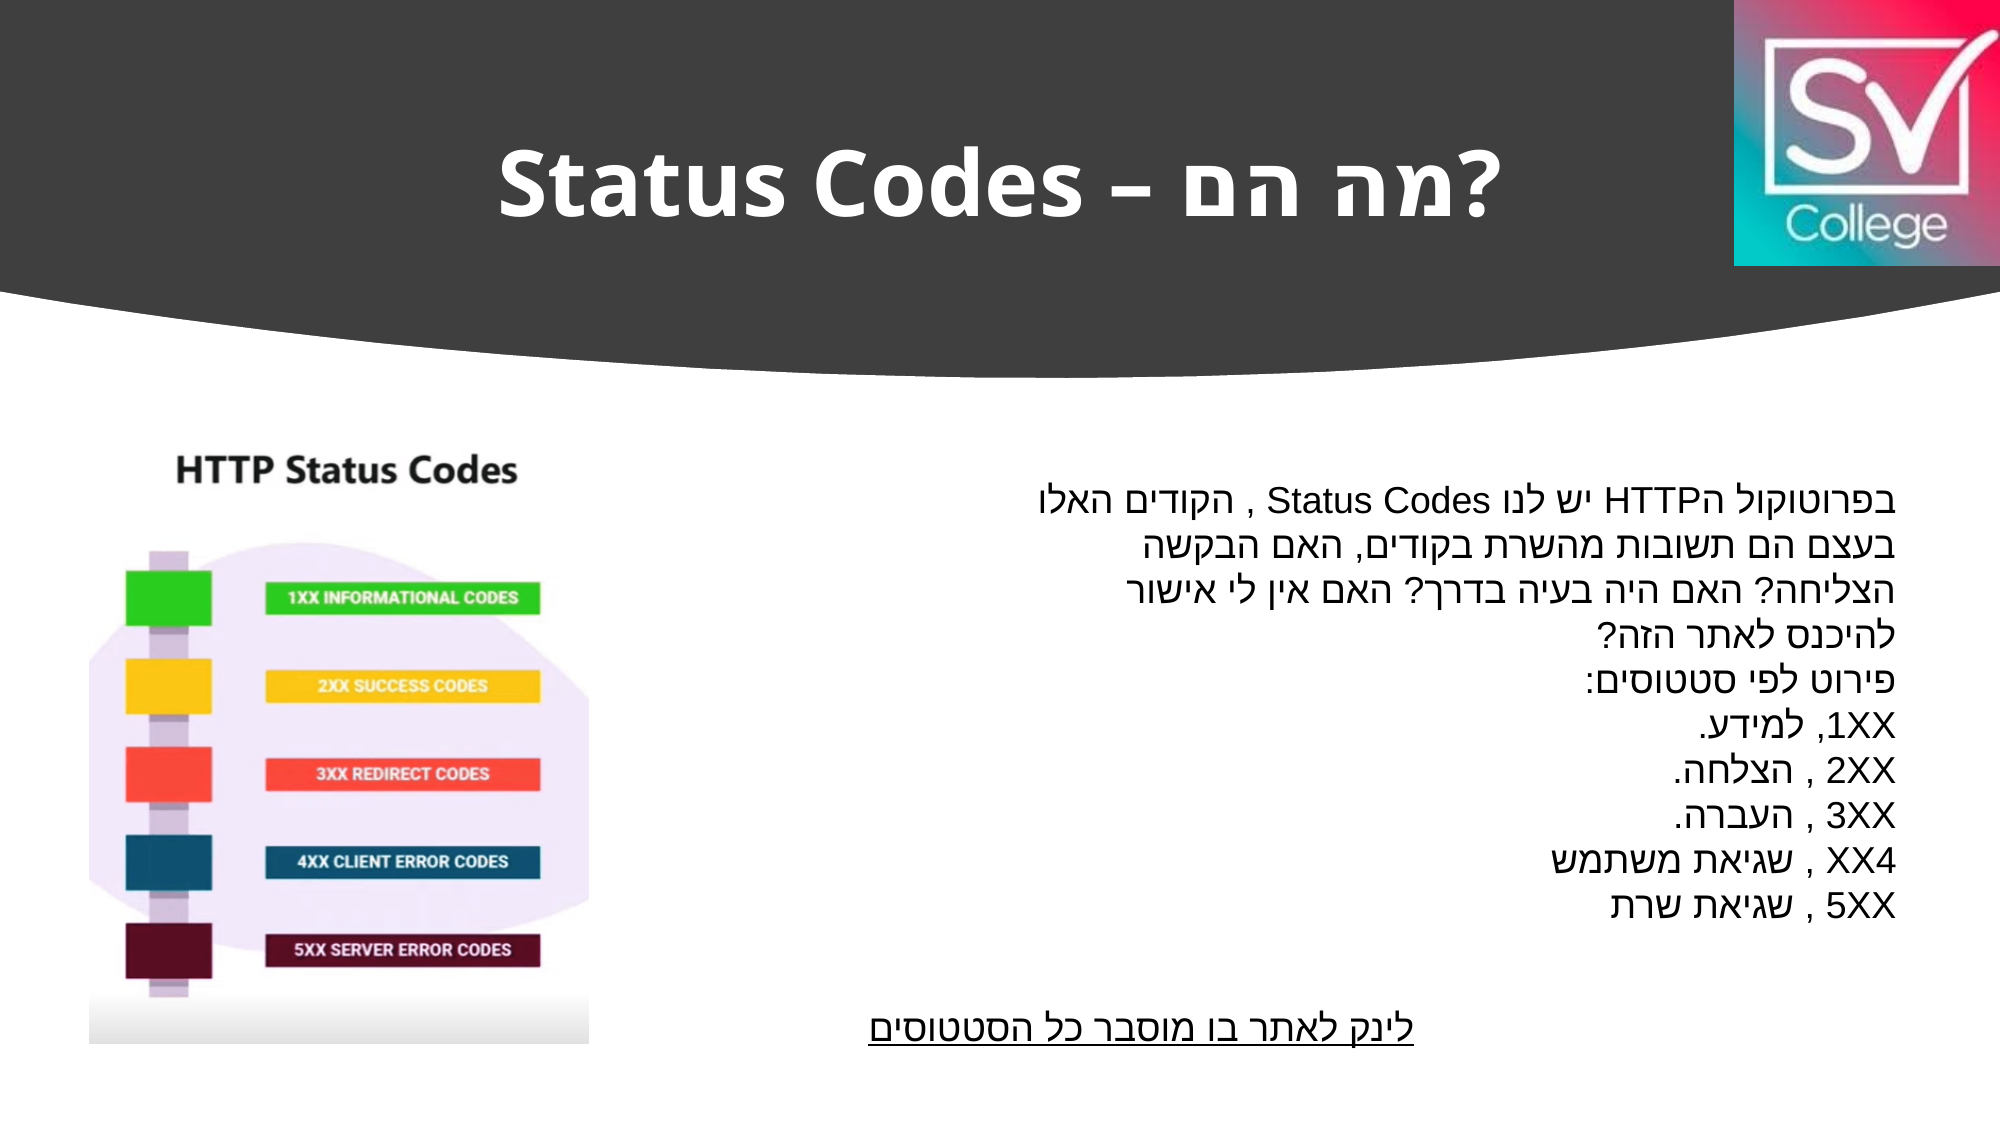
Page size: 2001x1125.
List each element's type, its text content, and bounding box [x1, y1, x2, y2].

text_box בפרוטוקול הHTTP יש לנו Status Codes , הקודים האלו בעצם הם תשובות מהשרת בקודים, האם הבקשה הצליחה? האם היה בעיה בדרך? האם אין לי אישור להיכנס לאתר הזה? פירוט לפי סטטוסים: 1XX, למידע. 2XX , הצלחה. 3XX , העברה. XX4 , שגיאת משתמש 5XX , שגיאת שרת [1014, 468, 1912, 934]
title Status Codes – מה הם? [157, 81, 1843, 292]
picture [1734, 0, 2000, 266]
text_box [0, 291, 2000, 1125]
text_box [0, 0, 2000, 378]
text_box לינק לאתר בו מוסבר כל הסטטוסים [853, 996, 1497, 1057]
picture [88, 409, 589, 1044]
